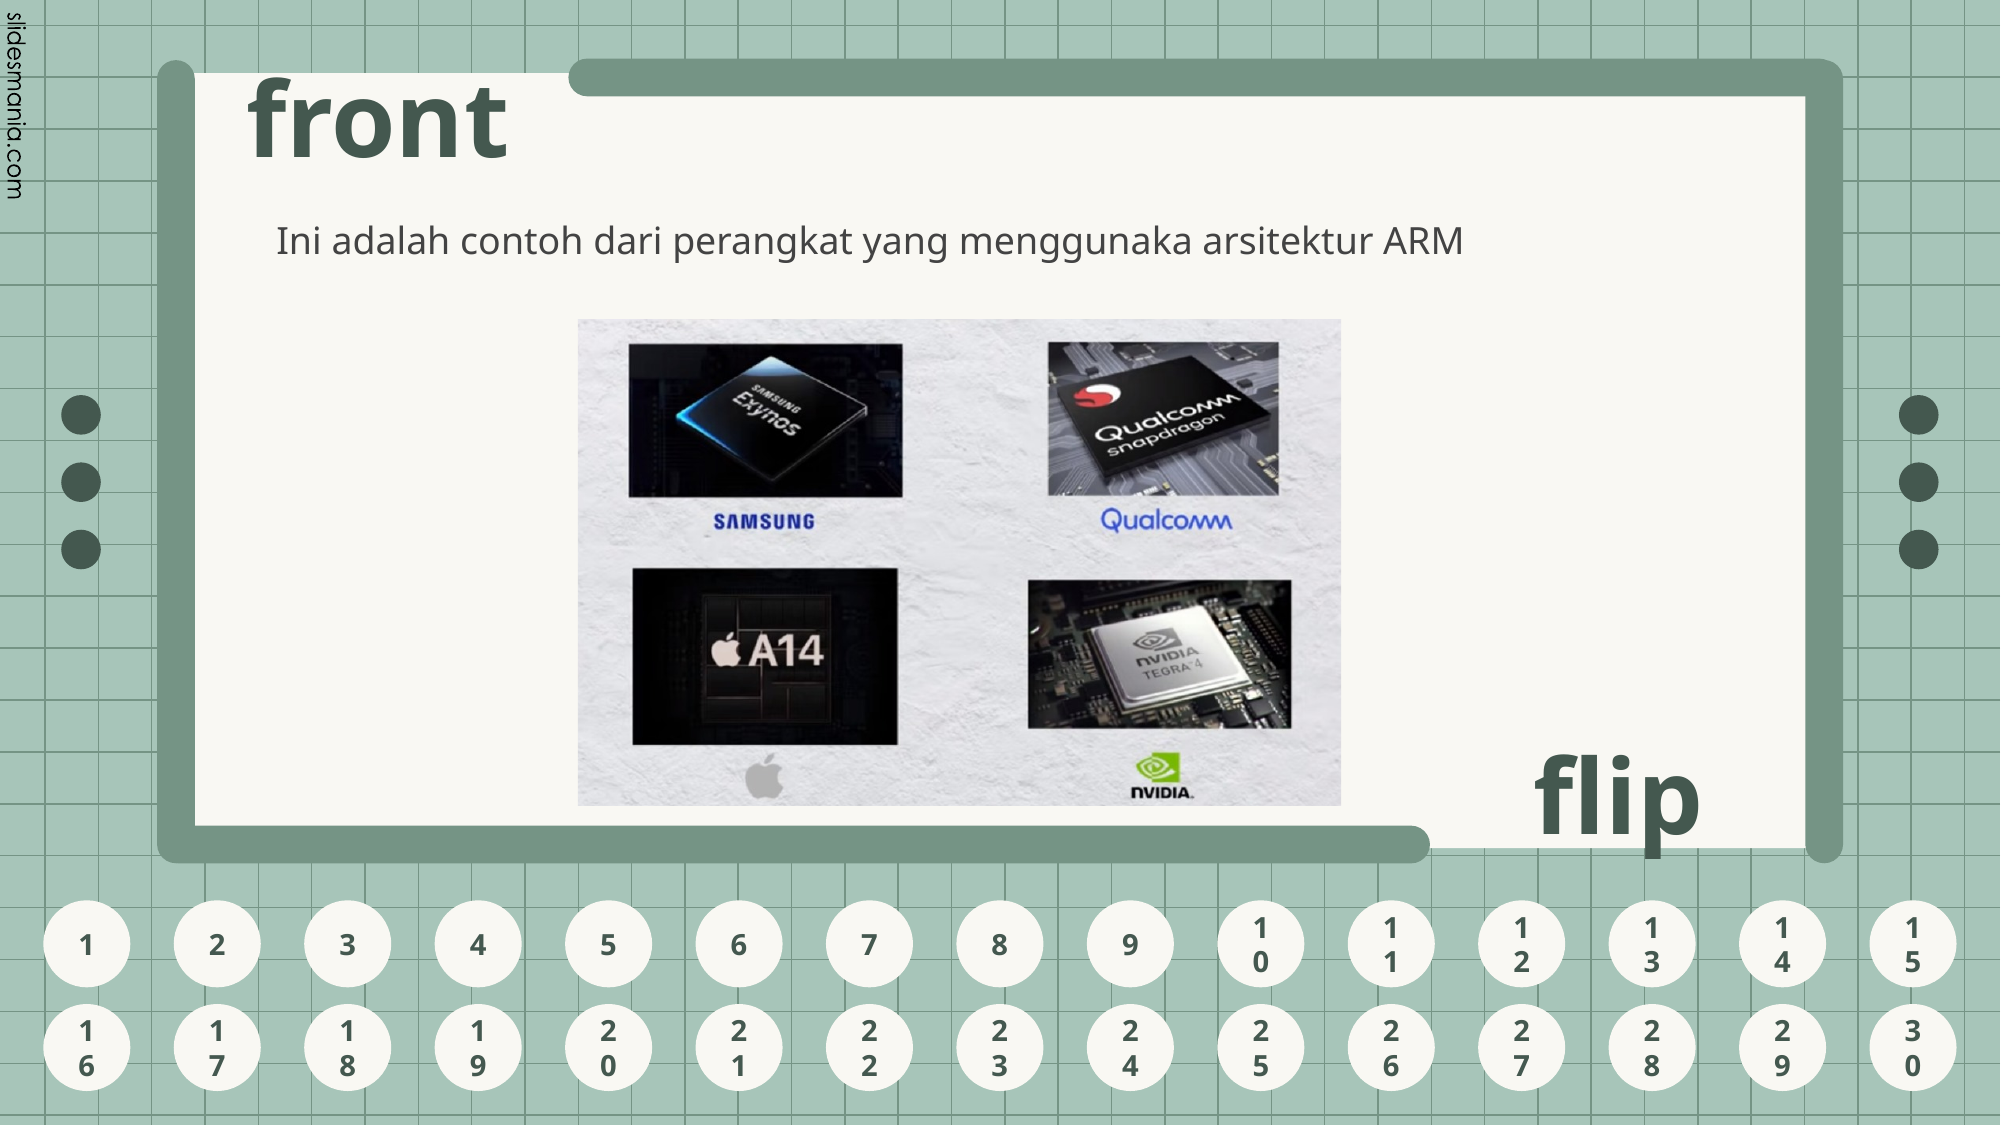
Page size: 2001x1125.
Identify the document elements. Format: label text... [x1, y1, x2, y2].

picture [577, 318, 1342, 806]
list Ini adalah contoh dari perangkat yang menggunaka arsitektur ARM [238, 127, 1762, 397]
